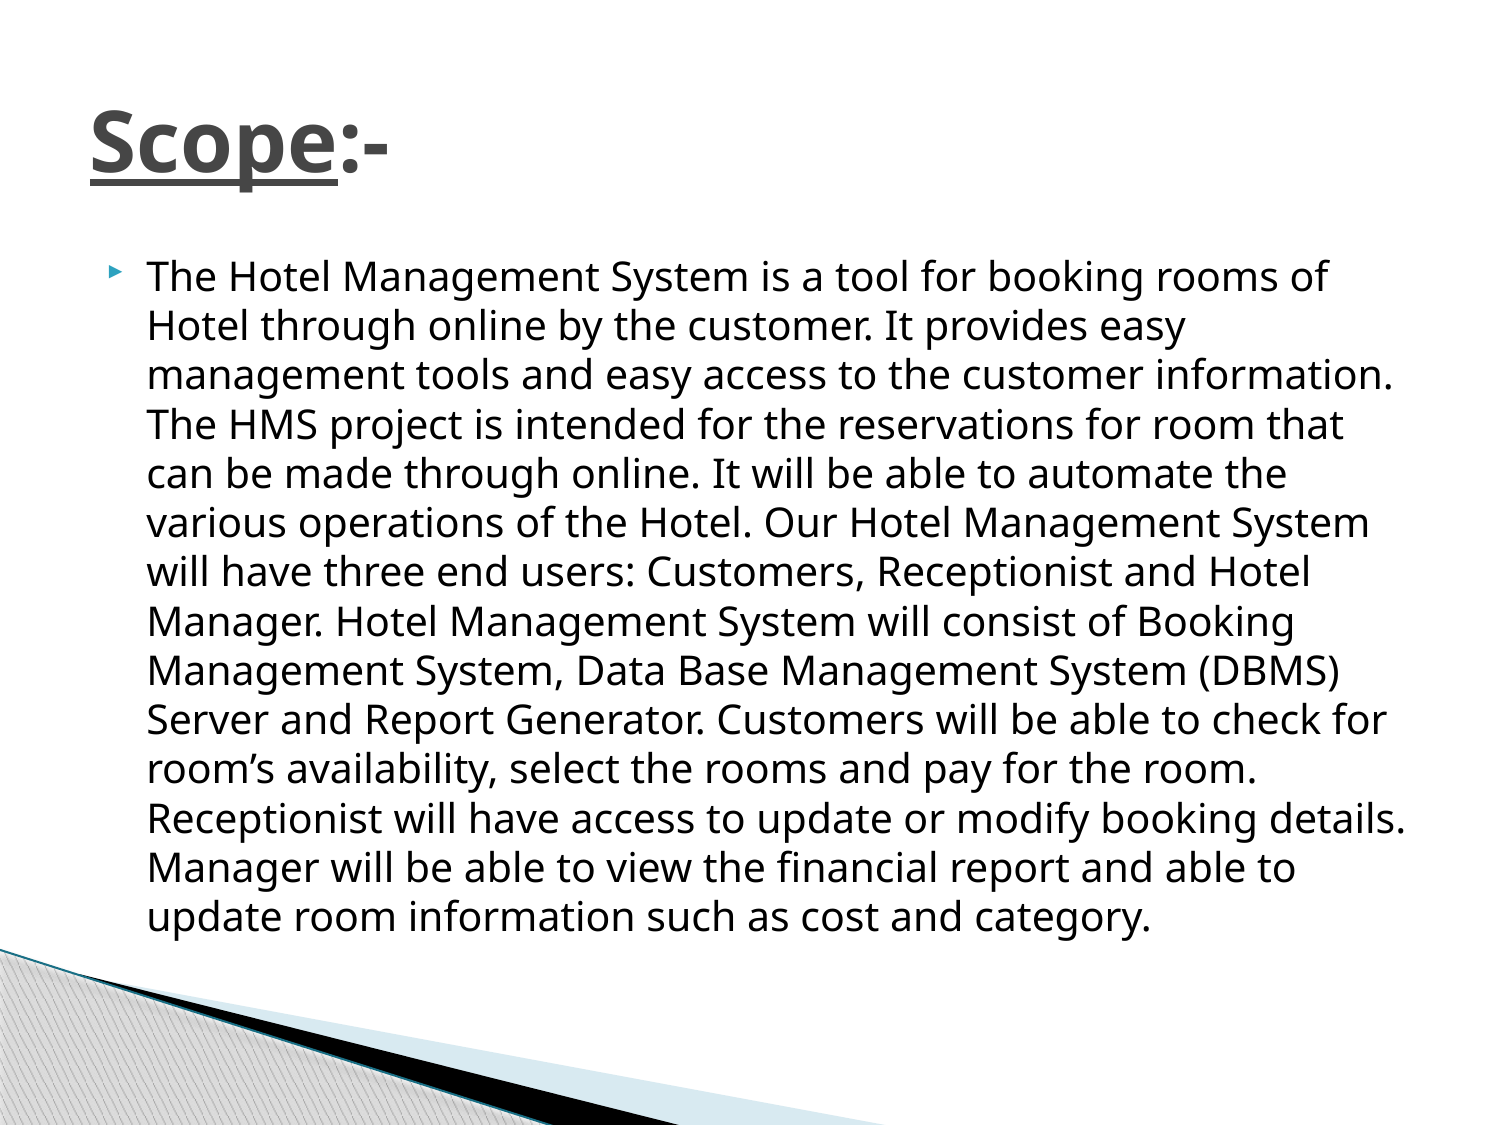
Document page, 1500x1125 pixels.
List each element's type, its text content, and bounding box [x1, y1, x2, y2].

list The Hotel Management System is a tool for booking rooms of Hotel through online by the customer. It provides easy management tools and easy access to the customer information. The HMS project is intended for the reservations for room that can be made through online. It will be able to automate the various operations of the Hotel. Our Hotel Management System will have three end users: Customers, Receptionist and Hotel Manager. Hotel Management System will consist of Booking Management System, Data Base Management System (DBMS) Server and Report Generator. Customers will be able to check for room’s availability, select the rooms and pay for the room. Receptionist will have access to update or modify booking details. Manager will be able to view the financial report and able to update room information such as cost and category. [75, 243, 1425, 986]
title Scope:- [75, 45, 1425, 233]
